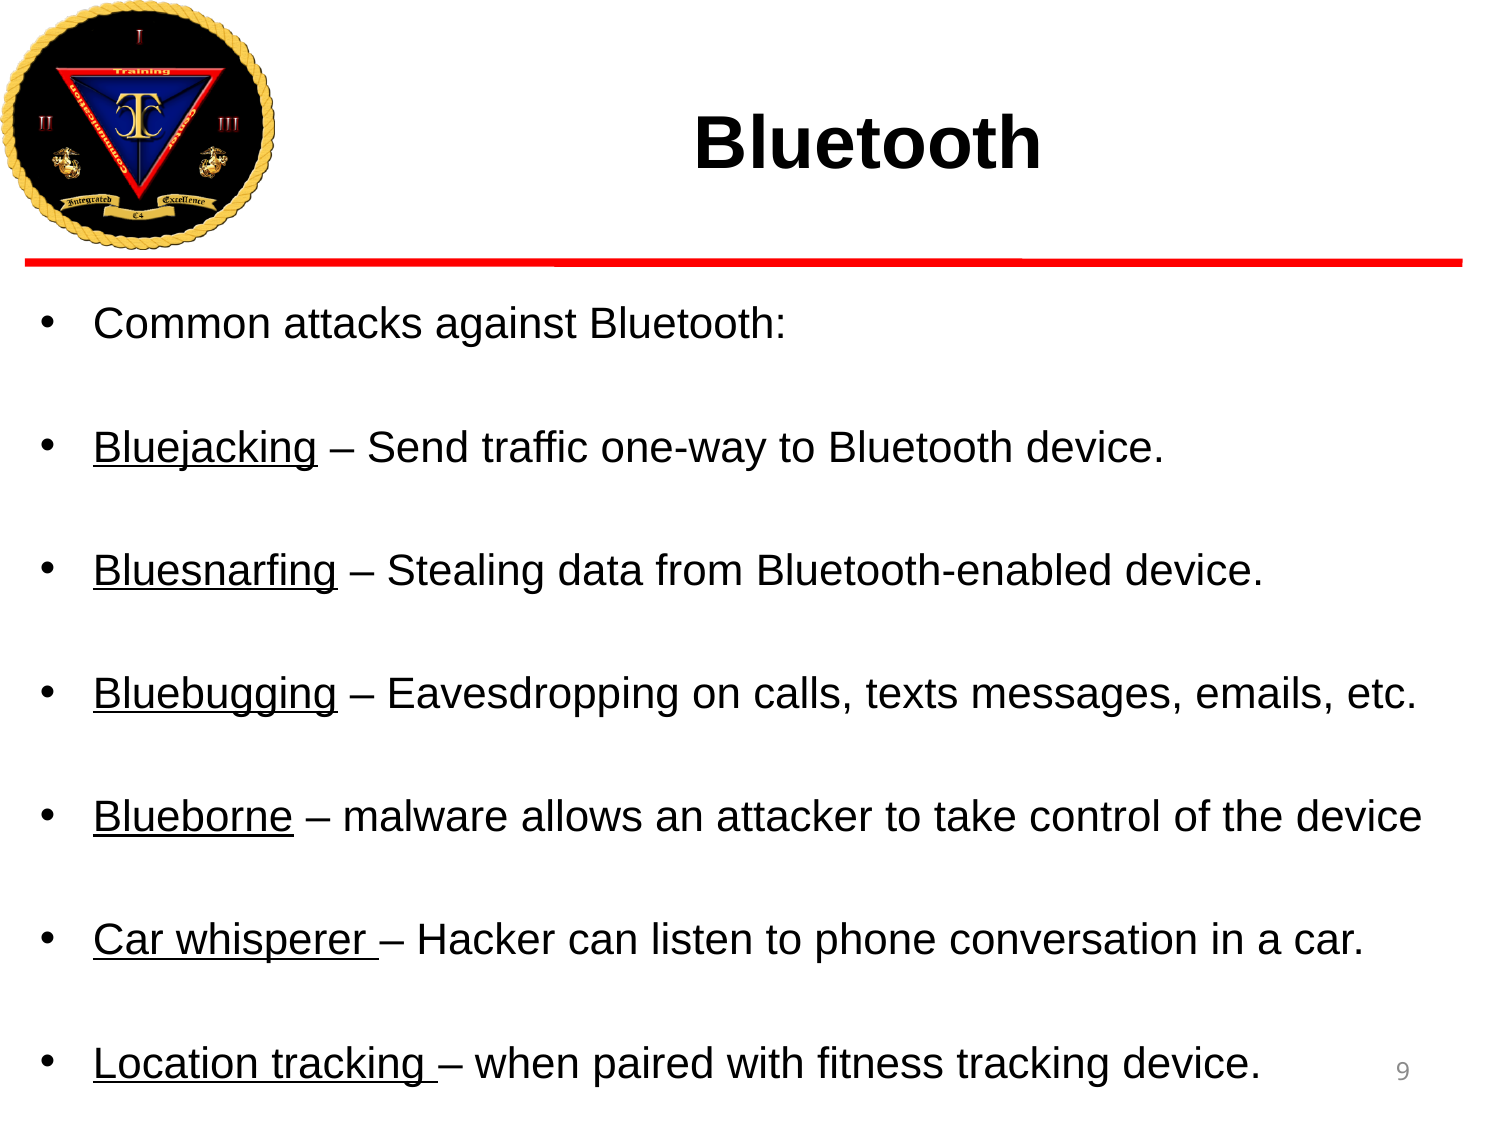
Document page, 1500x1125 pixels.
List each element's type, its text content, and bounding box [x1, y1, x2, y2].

list Common attacks against Bluetooth: Bluejacking – Send traffic one-way to Bluetooth device. Bluesnarfing – Stealing data from Bluetooth-enabled device. Bluebugging – Eavesdropping on calls, texts messages, emails, etc. Blueborne – malware allows an attacker to take control of the device Car whisperer – Hacker can listen to phone conversation in a car. Location tracking – when paired with fitness tracking device. [24, 287, 1463, 1125]
slide_number 9 [1074, 1042, 1425, 1103]
picture [0, 0, 275, 250]
title Bluetooth [274, 44, 1463, 233]
